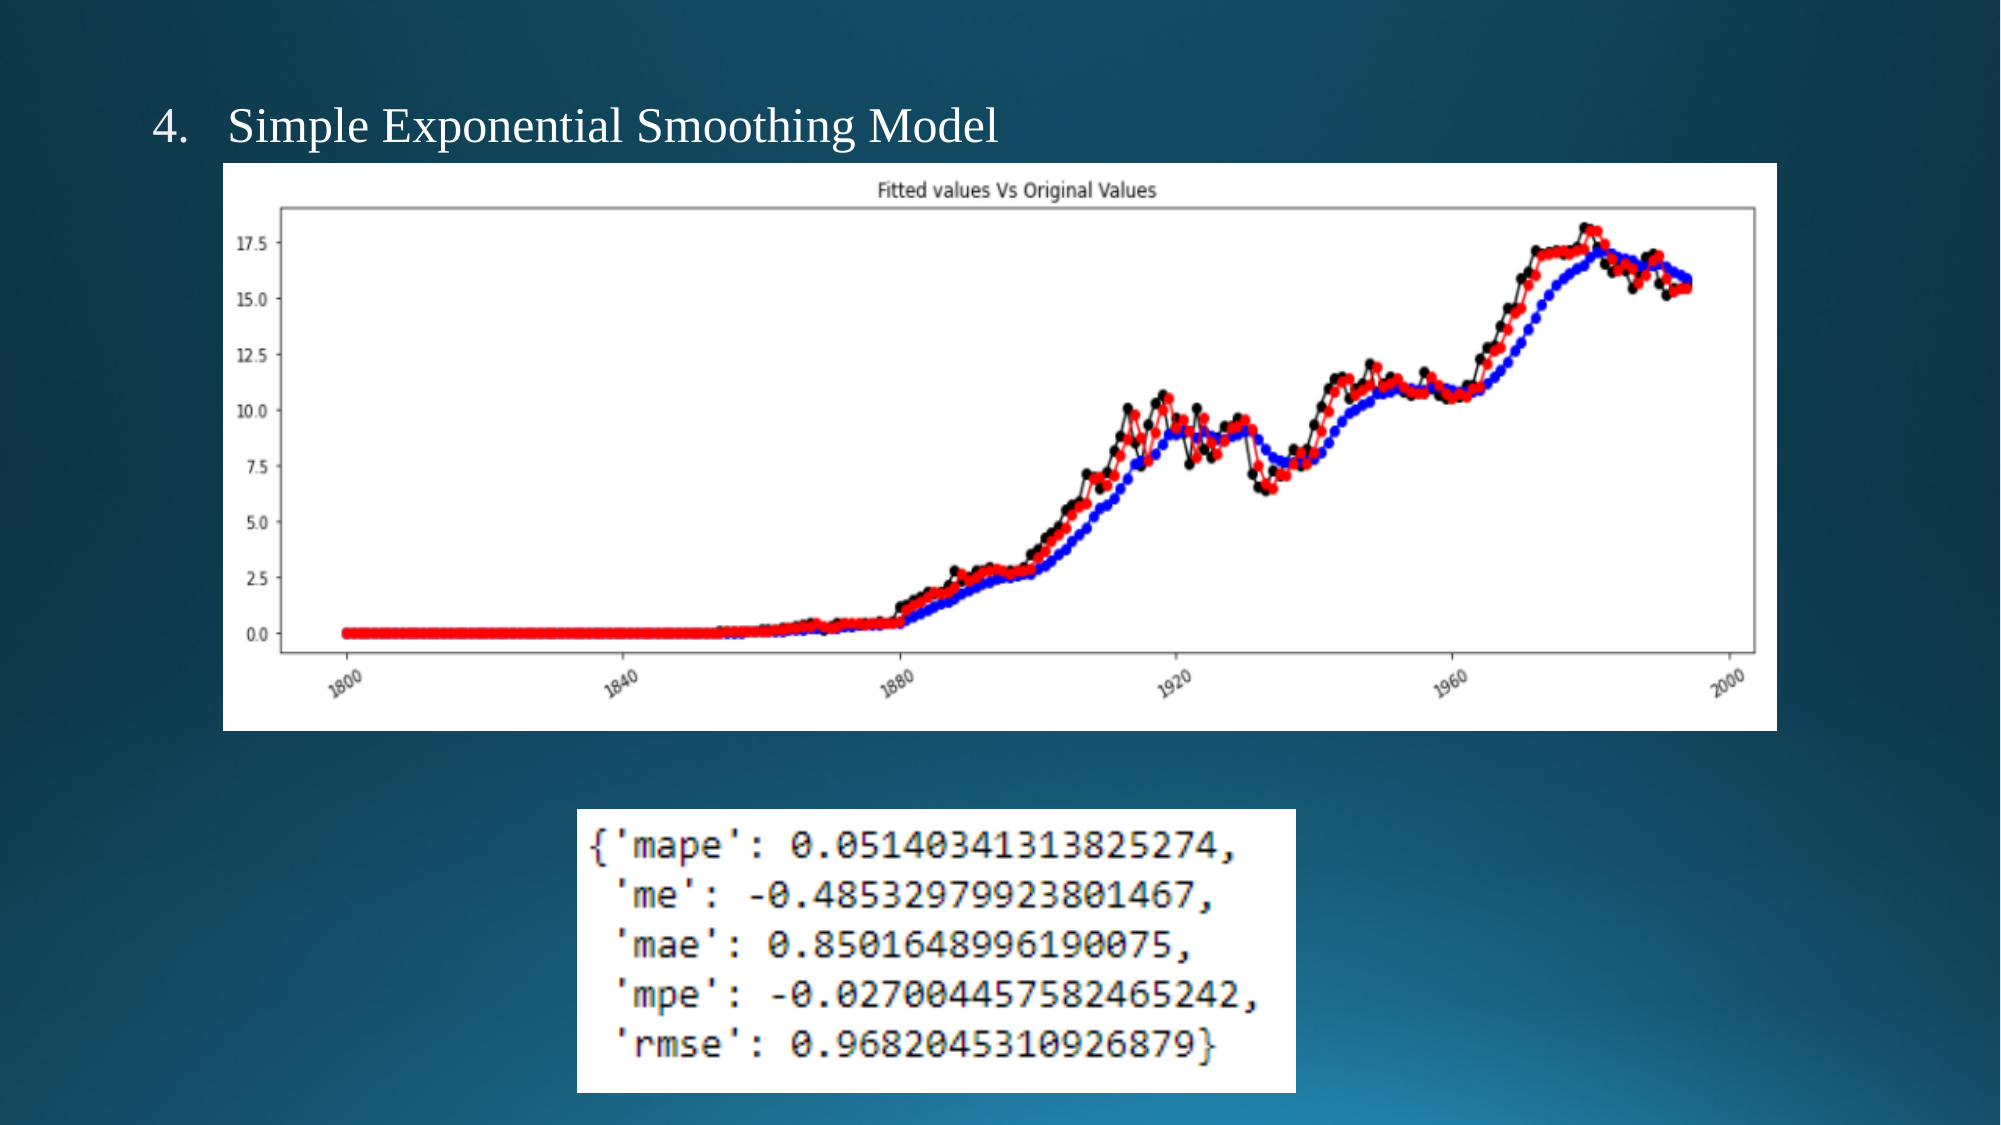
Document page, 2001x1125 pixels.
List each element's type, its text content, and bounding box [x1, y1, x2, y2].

list Simple Exponential Smoothing Model [137, 91, 1863, 1014]
picture [0, 0, 2001, 1125]
